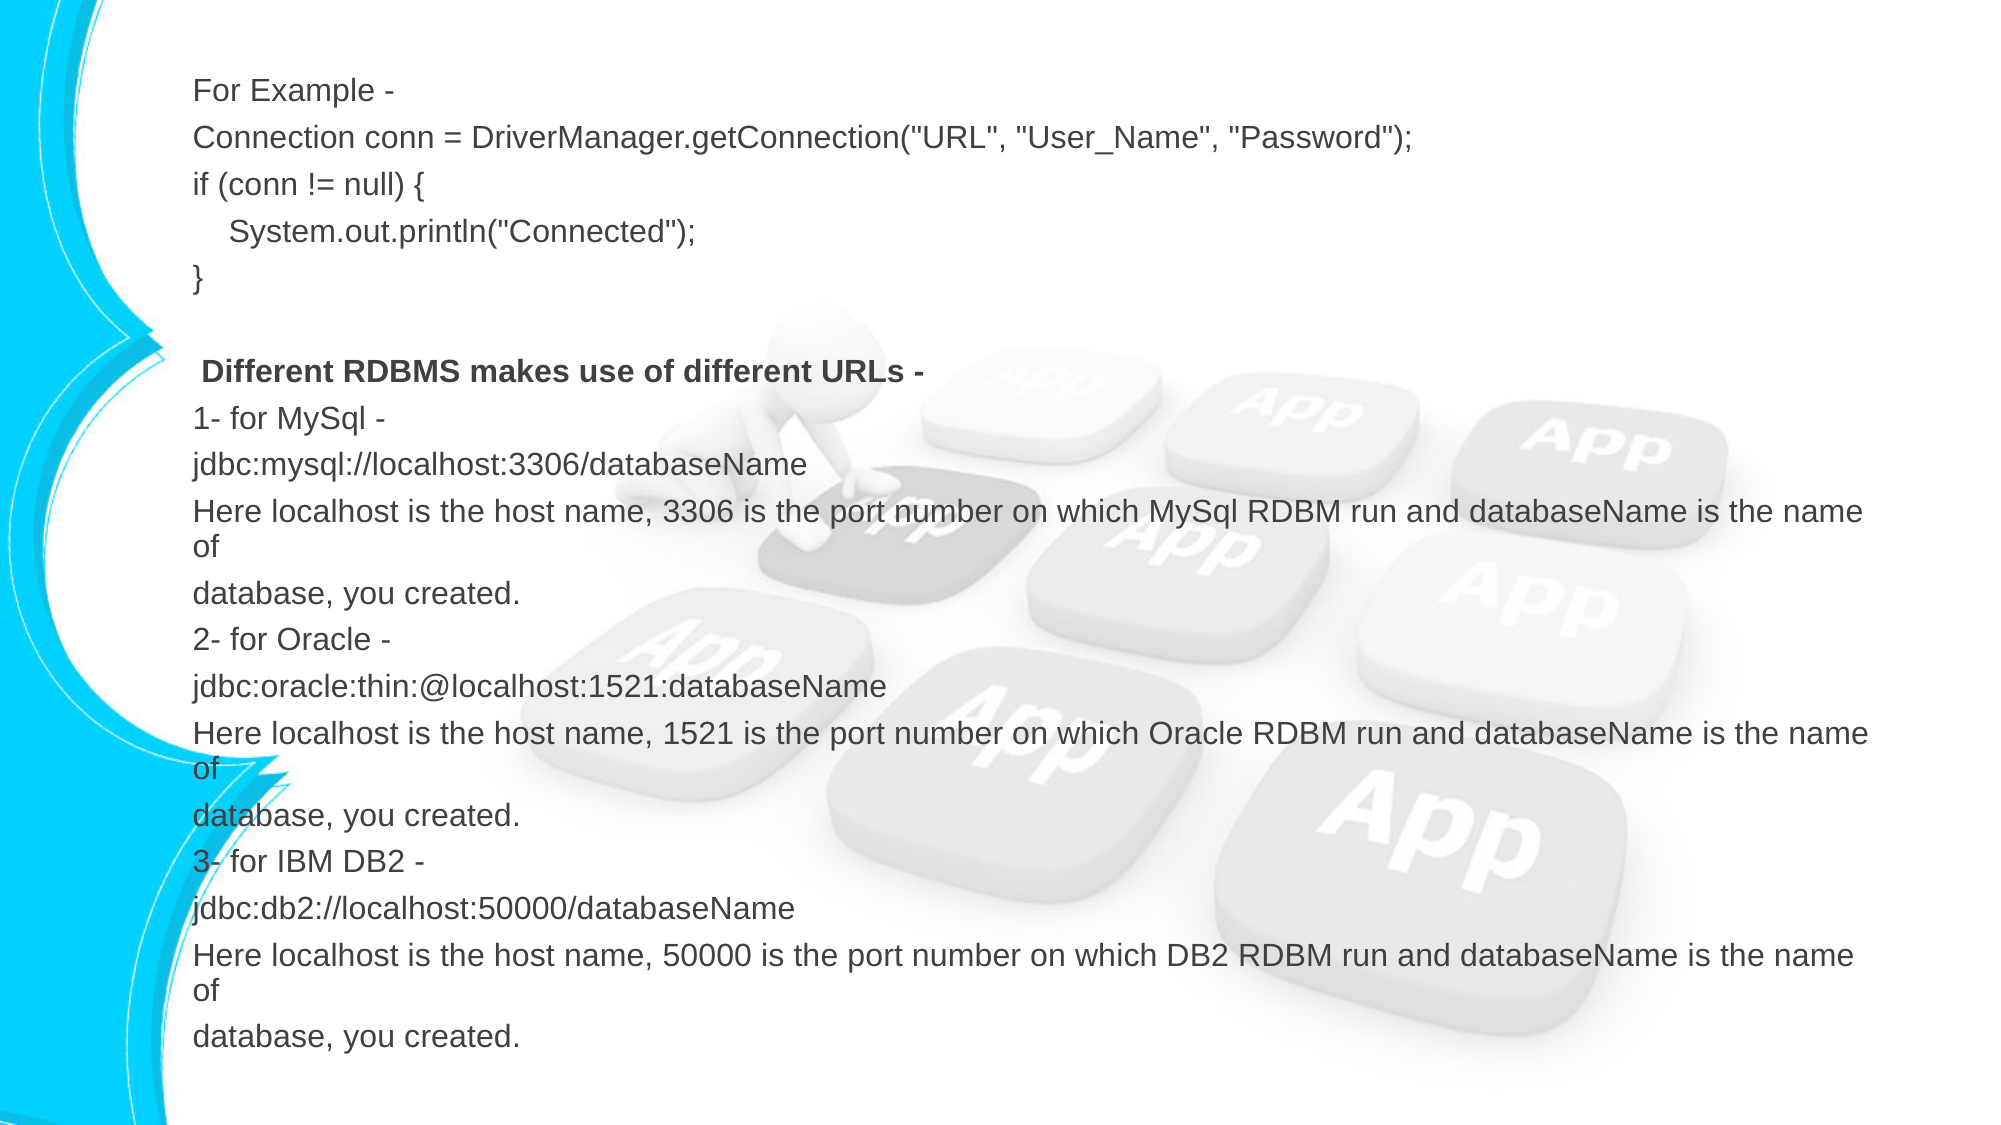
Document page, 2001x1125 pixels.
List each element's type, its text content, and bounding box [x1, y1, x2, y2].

picture [0, 0, 2001, 1125]
list For Example - Connection conn = DriverManager.getConnection("URL", "User_Name", "Password"); if (conn != null) { System.out.println("Connected"); } Different RDBMS makes use of different URLs - 1- for MySql - jdbc:mysql://localhost:3306/databaseName Here localhost is the host name, 3306 is the port number on which MySql RDBM run and databaseName is the name of database, you created. 2- for Oracle - jdbc:oracle:thin:@localhost:1521:databaseName Here localhost is the host name, 1521 is the port number on which Oracle RDBM run and databaseName is the name of database, you created. 3- for IBM DB2 - jdbc:db2://localhost:50000/databaseName Here localhost is the host name, 50000 is the port number on which DB2 RDBM run and databaseName is the name of database, you created. [177, 66, 1899, 1072]
picture [73, 52, 77, 62]
picture [0, 1118, 15, 1125]
